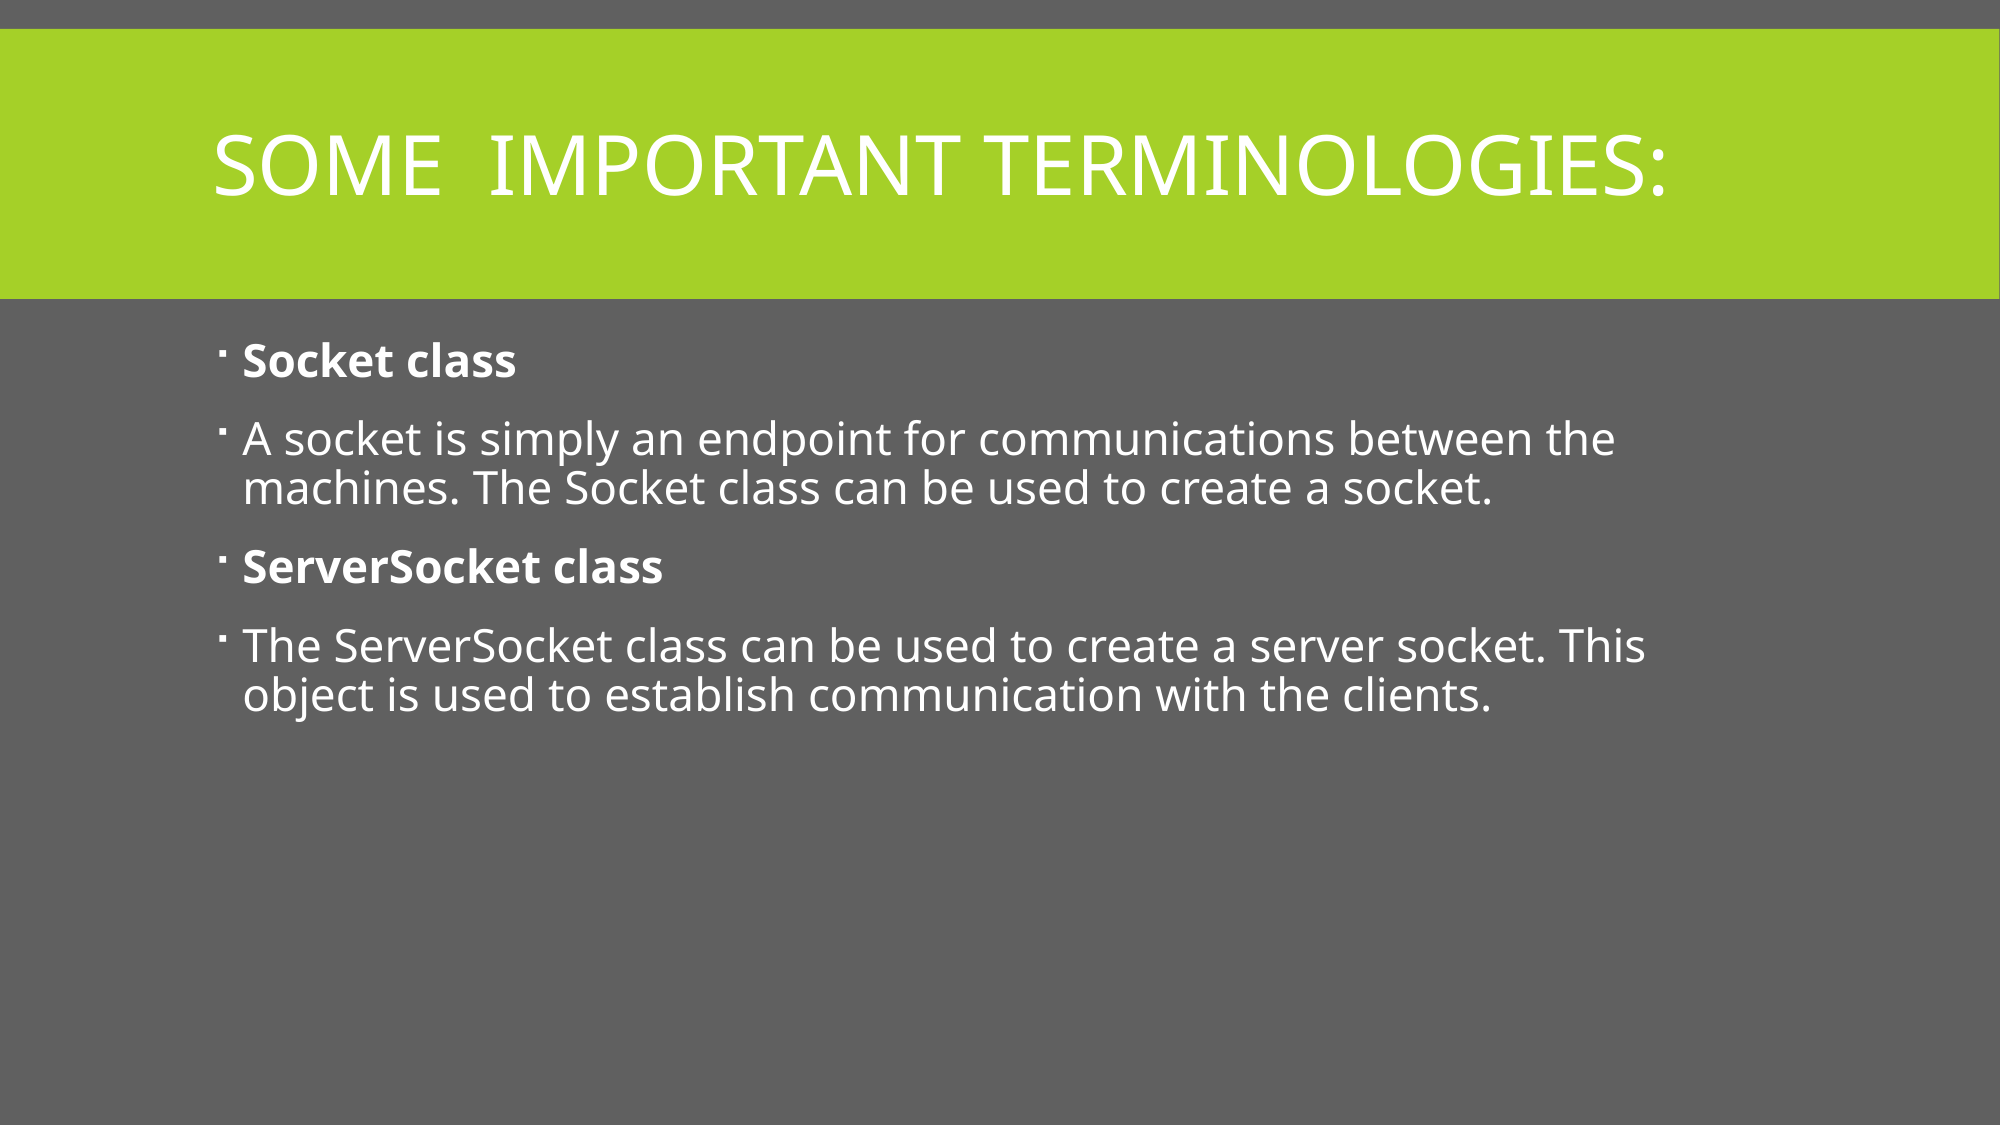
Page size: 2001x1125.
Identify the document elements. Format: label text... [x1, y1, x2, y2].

list Socket class A socket is simply an endpoint for communications between the machines. The Socket class can be used to create a socket. ServerSocket class The ServerSocket class can be used to create a server socket. This object is used to establish communication with the clients. [197, 329, 1803, 1020]
title SOME IMPORTANT TERMINOLOGIES: [197, 46, 1803, 295]
